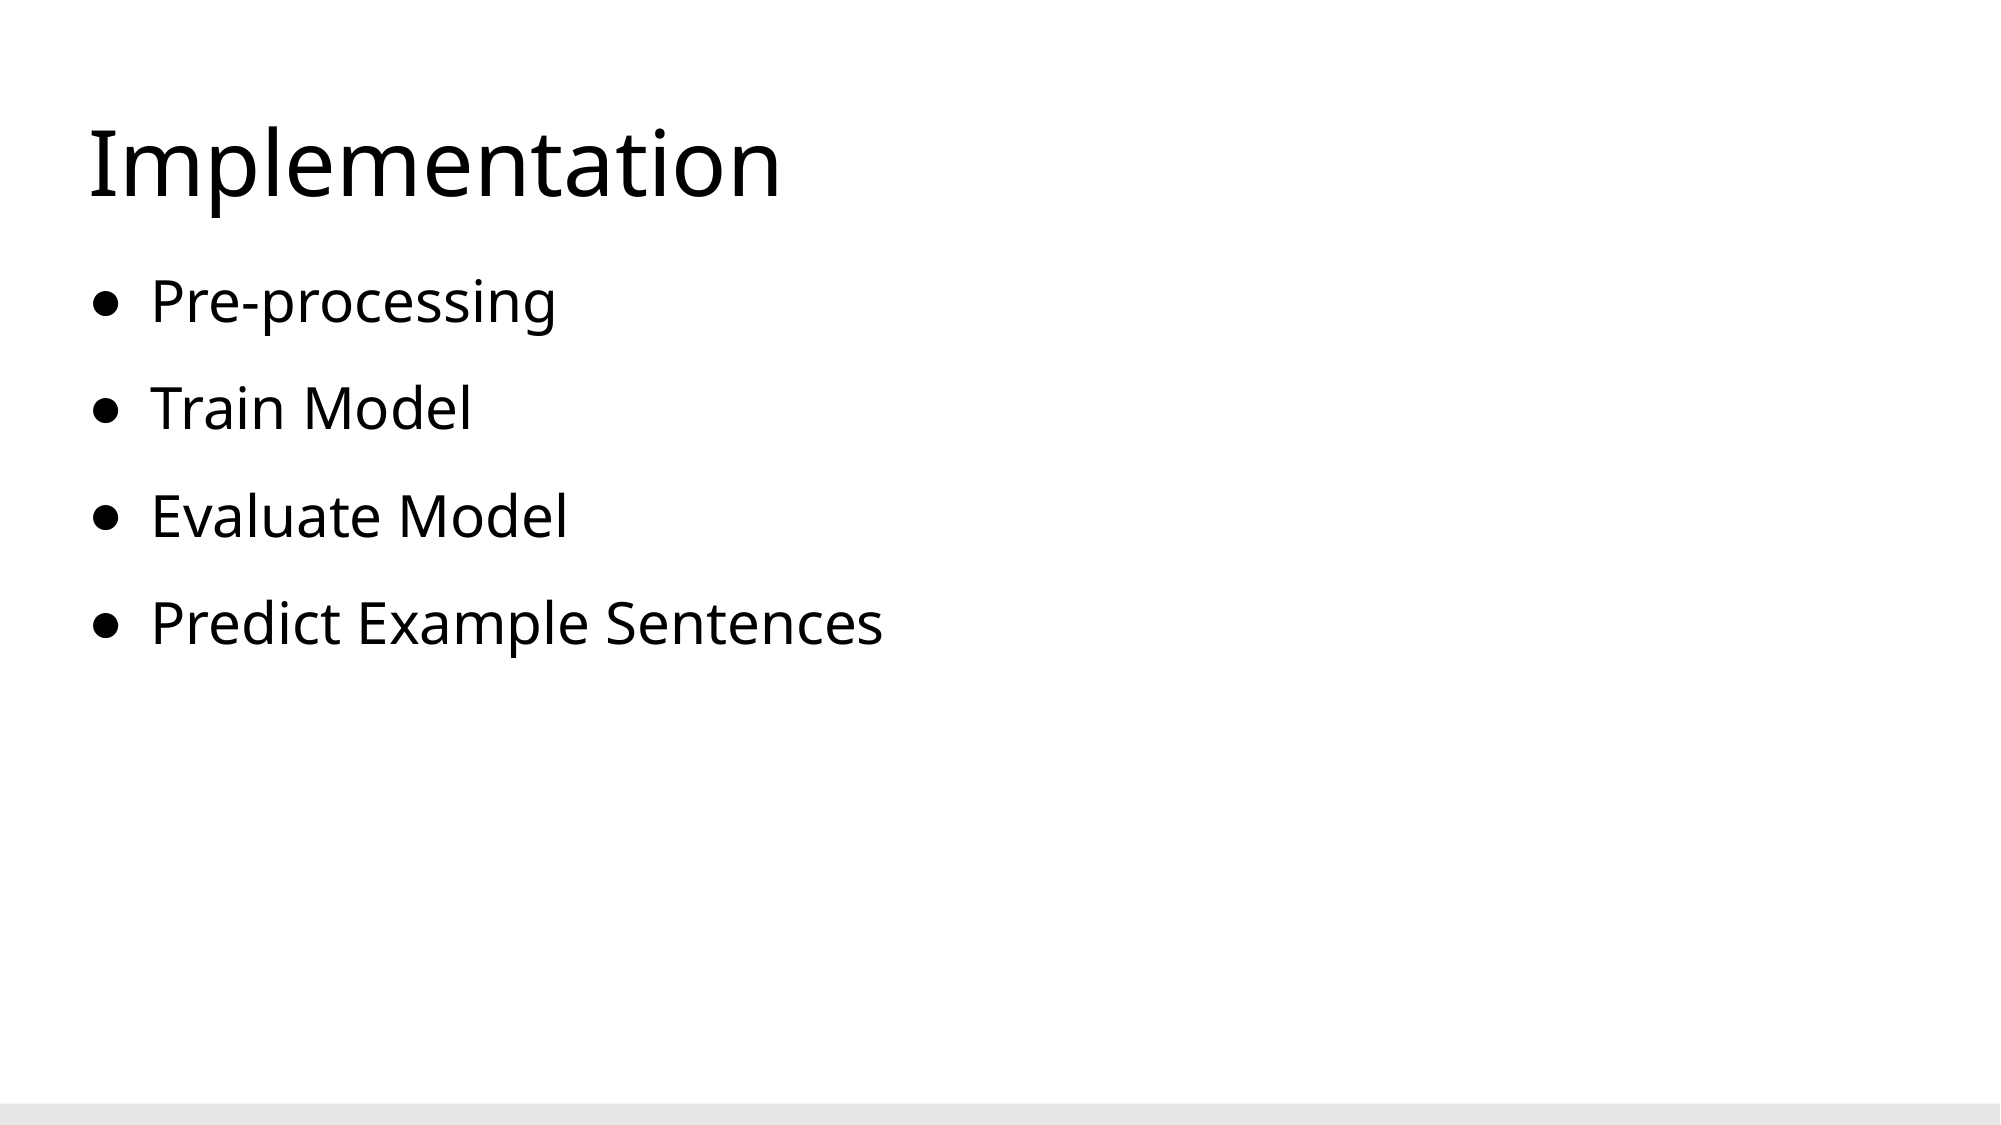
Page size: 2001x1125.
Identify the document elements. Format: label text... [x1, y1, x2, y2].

list Pre-processing Train Model Evaluate Model Predict Example Sentences [68, 252, 1932, 703]
title Implementation [68, 97, 1932, 223]
